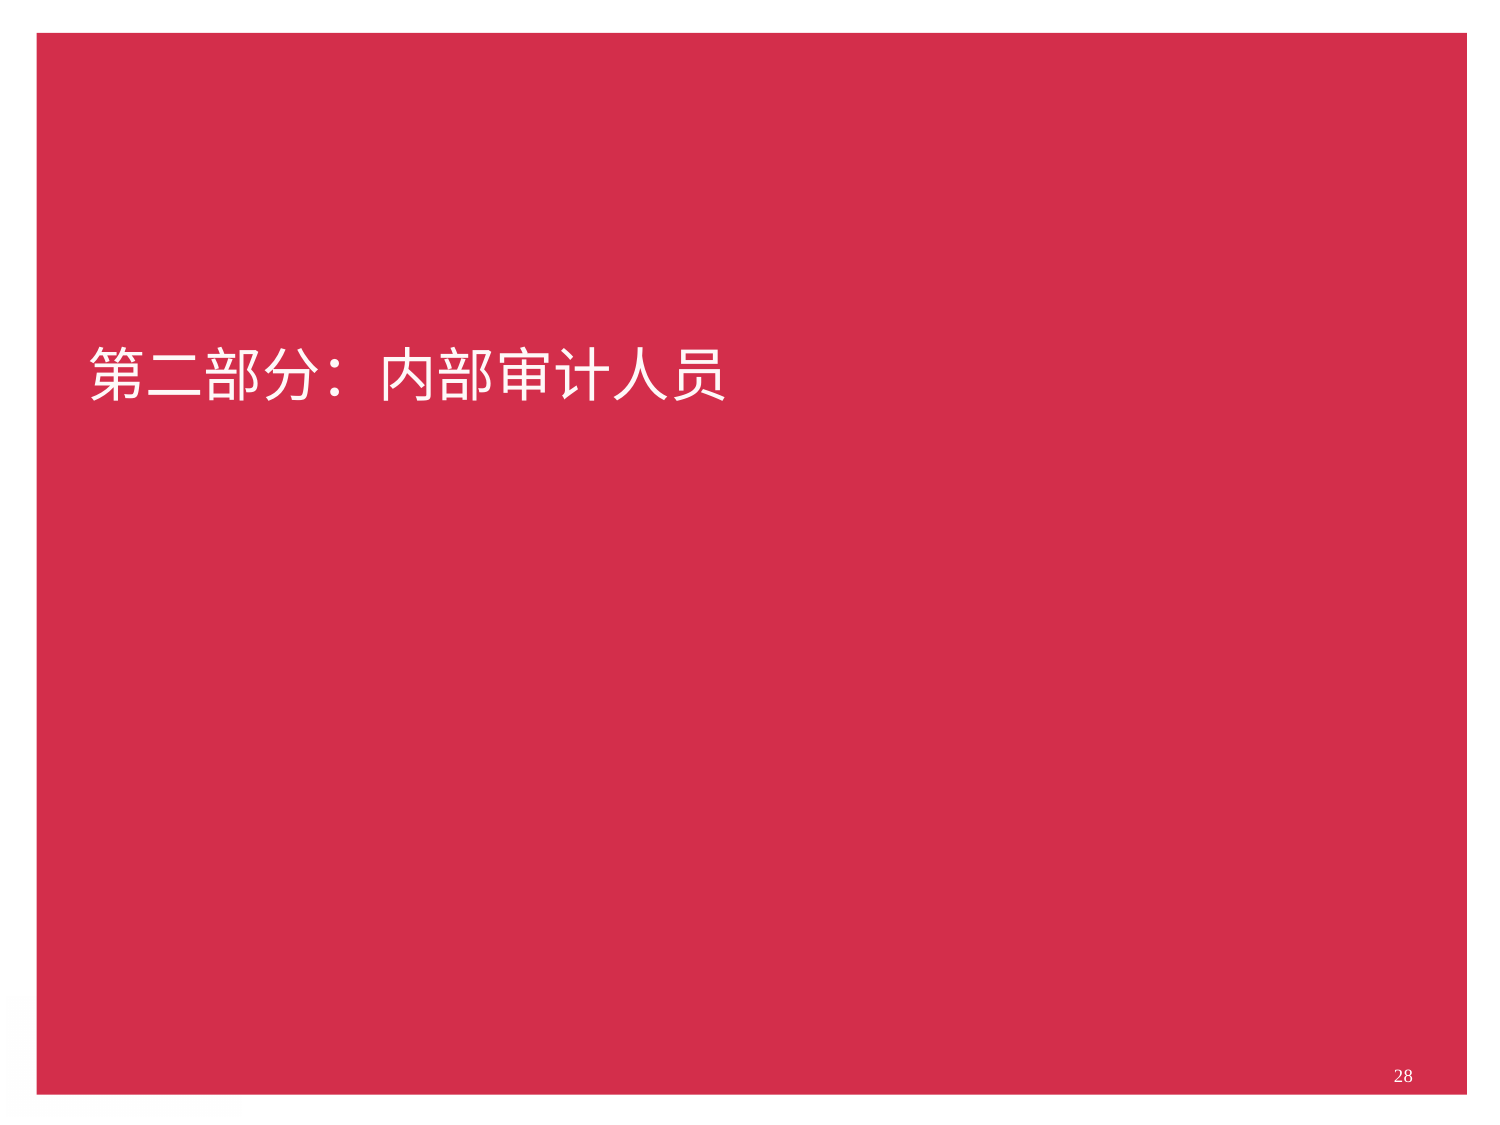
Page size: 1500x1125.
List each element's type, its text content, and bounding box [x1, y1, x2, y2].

title 第二部分：内部审计人员 [87, 345, 1413, 430]
picture [6, 996, 242, 1117]
slide_number 28 [1162, 1062, 1413, 1088]
